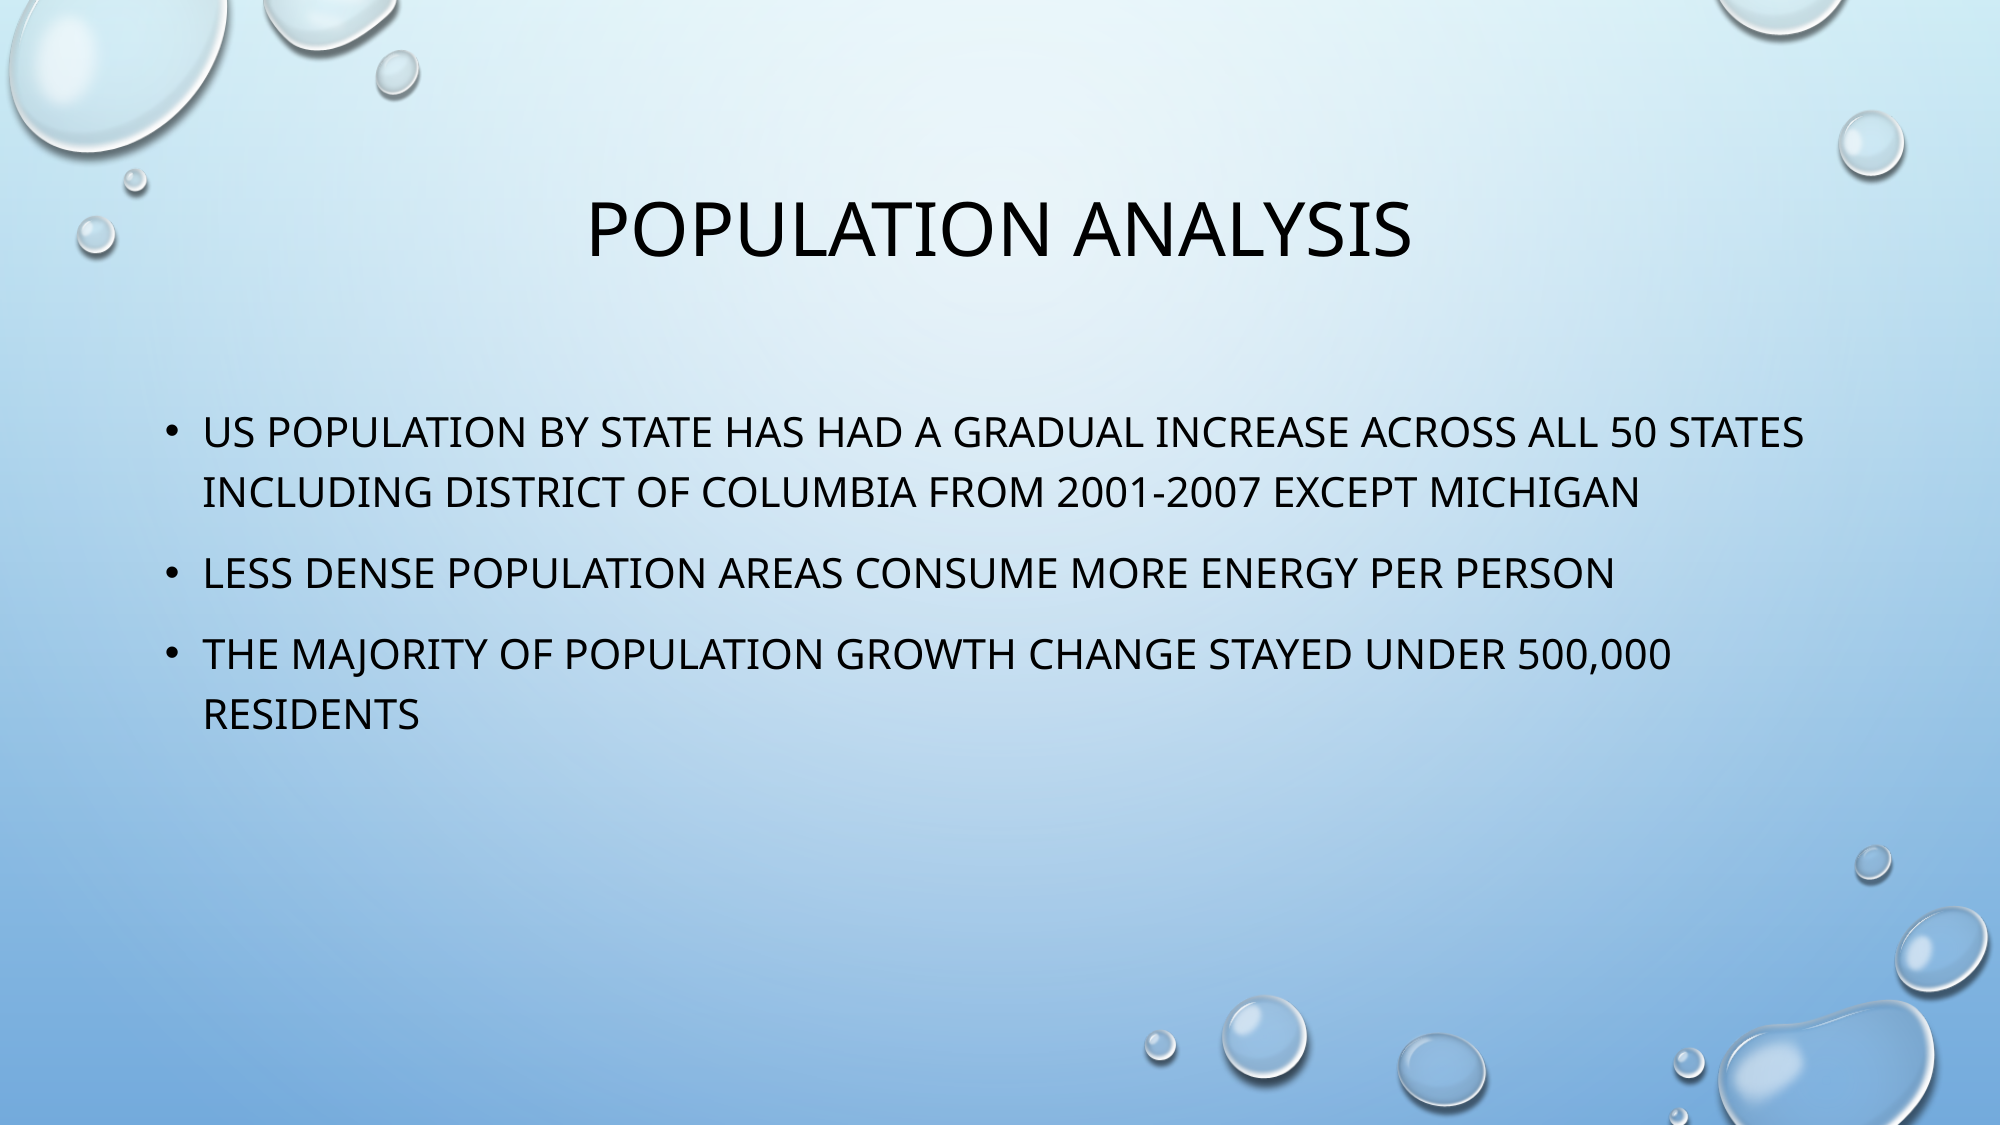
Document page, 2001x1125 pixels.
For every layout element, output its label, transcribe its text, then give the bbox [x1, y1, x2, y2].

list Us population by state has had a gradual increase across all 50 states including district of Columbia from 2001-2007 except Michigan Less dense population areas consume more energy per person The majority of population growth change stayed under 500,000 residents [149, 388, 1850, 950]
picture [0, 0, 2000, 1125]
title Population analysis [149, 101, 1851, 364]
